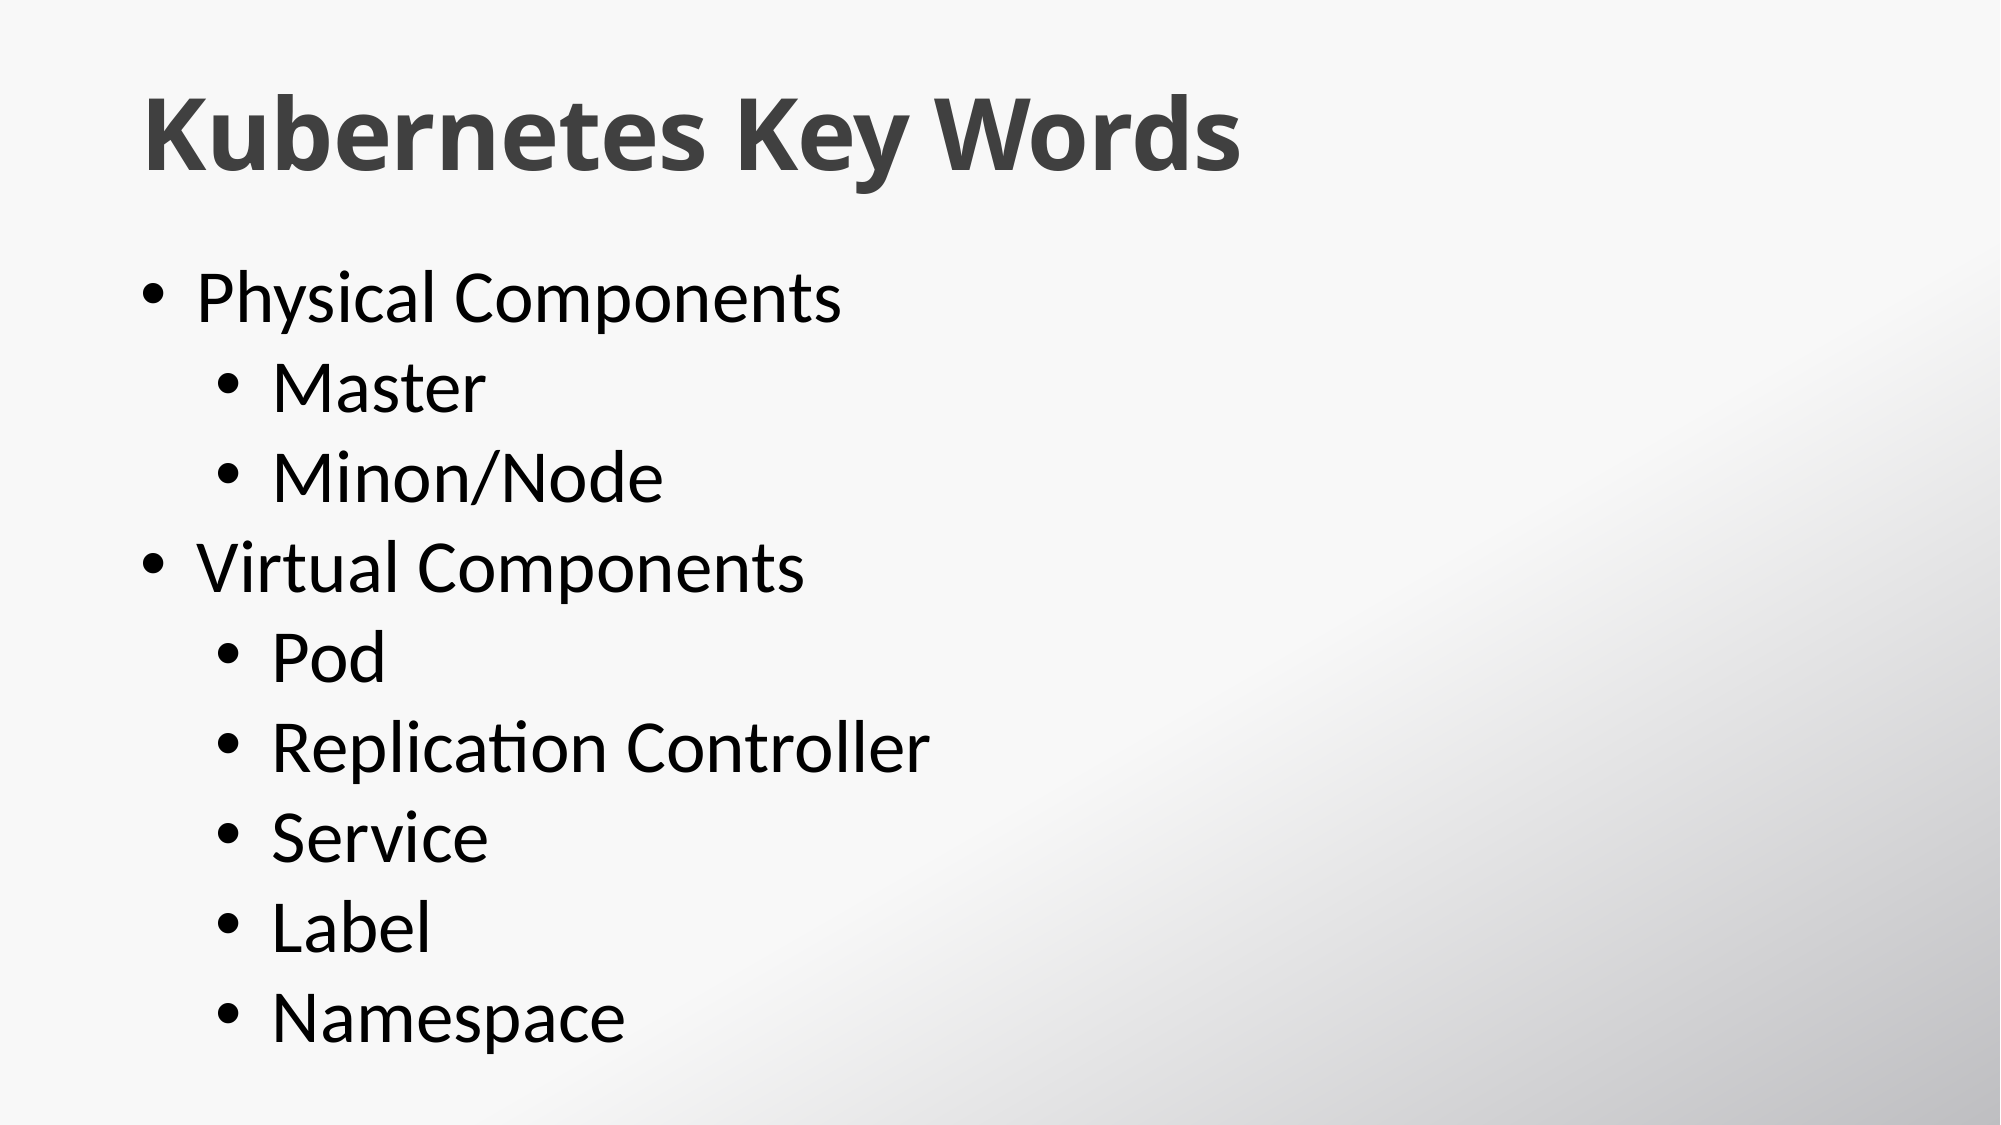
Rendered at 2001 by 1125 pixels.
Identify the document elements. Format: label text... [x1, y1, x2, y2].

title Kubernetes Key Words [125, 47, 1776, 198]
text_box Physical Components Master Minon/Node Virtual Components Pod Replication Controller Service Label Namespace [125, 240, 1893, 1065]
